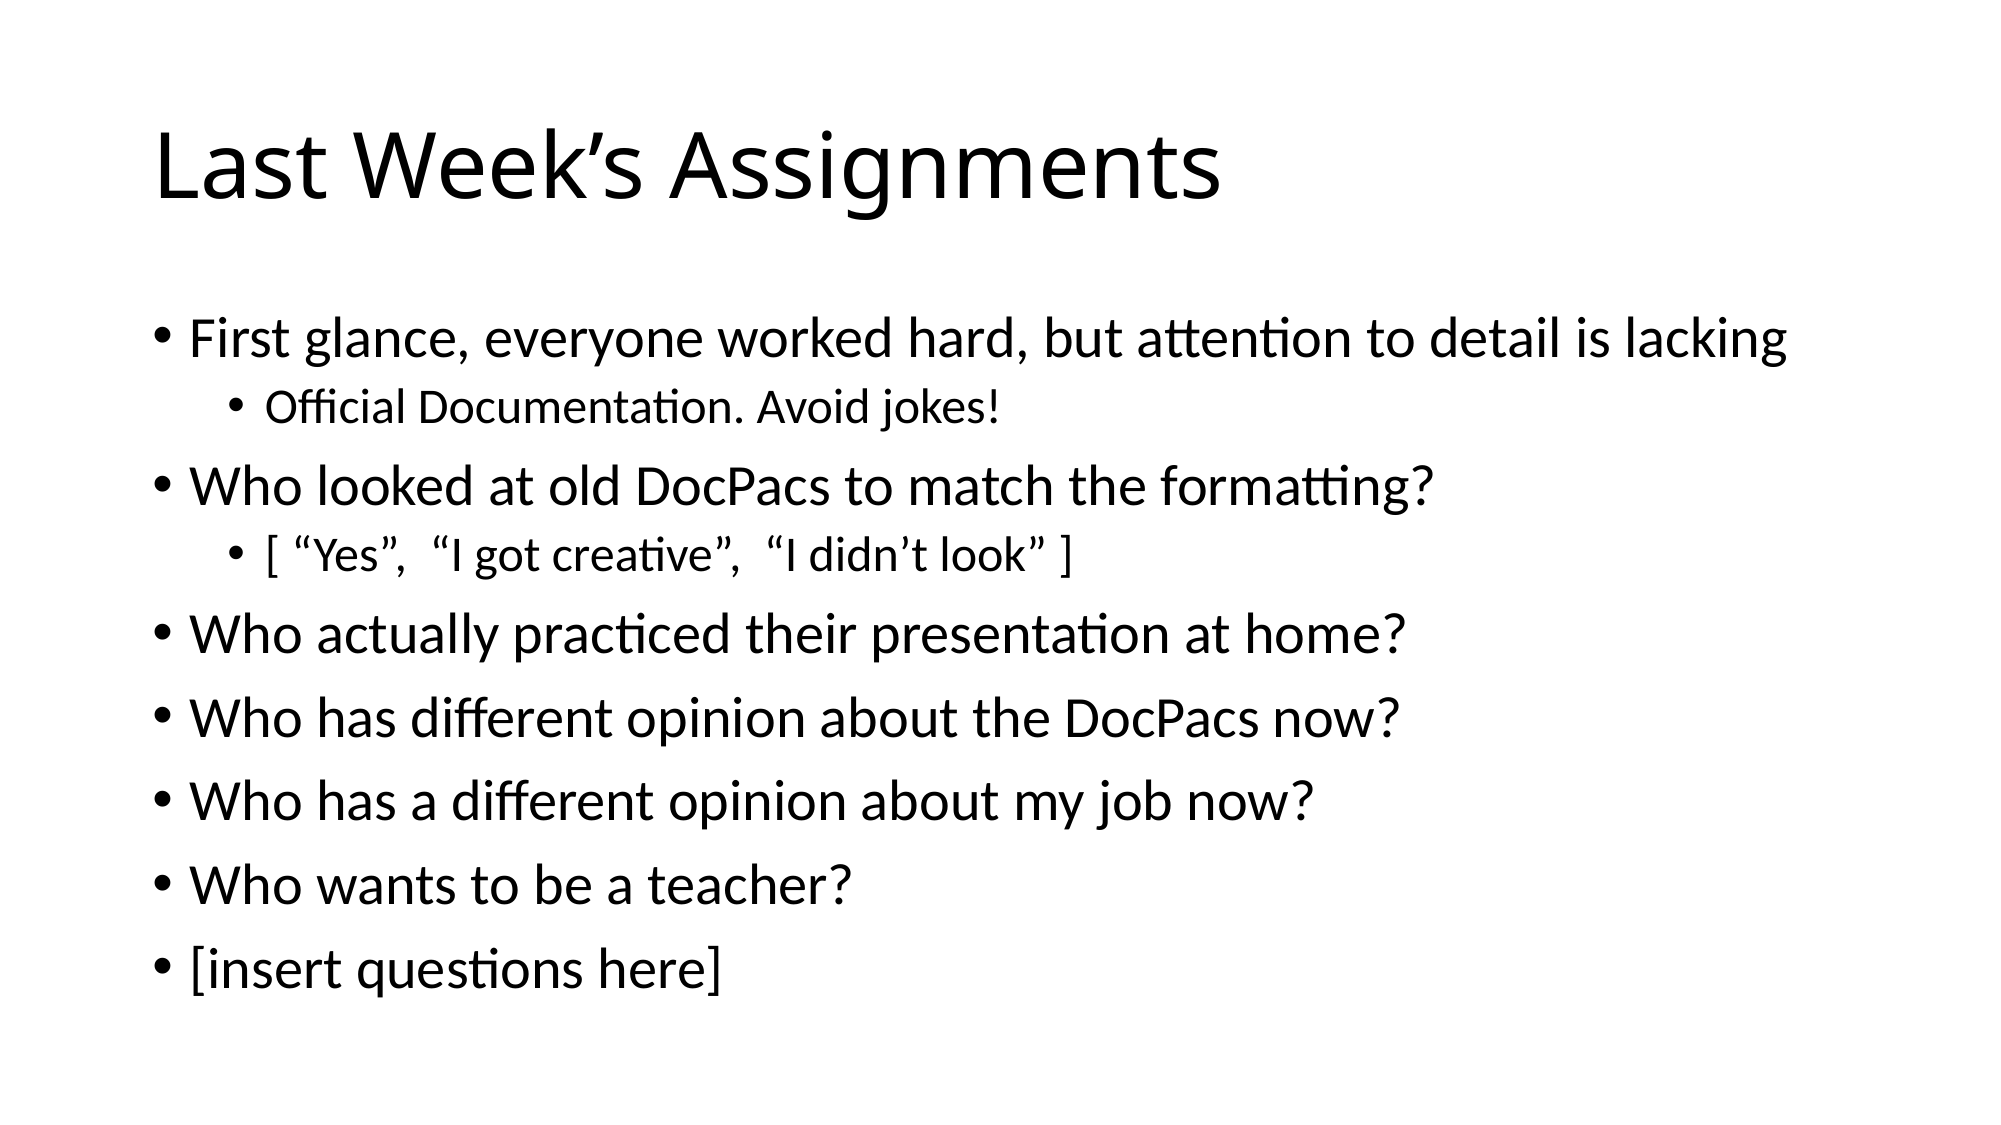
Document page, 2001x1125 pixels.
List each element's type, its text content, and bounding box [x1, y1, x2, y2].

title Last Week’s Assignments [137, 59, 1863, 278]
list First glance, everyone worked hard, but attention to detail is lacking Official Documentation. Avoid jokes! Who looked at old DocPacs to match the formatting? [ “Yes”, “I got creative”, “I didn’t look” ] Who actually practiced their presentation at home? Who has different opinion about the DocPacs now? Who has a different opinion about my job now? Who wants to be a teacher? [insert questions here] [137, 299, 1863, 1014]
